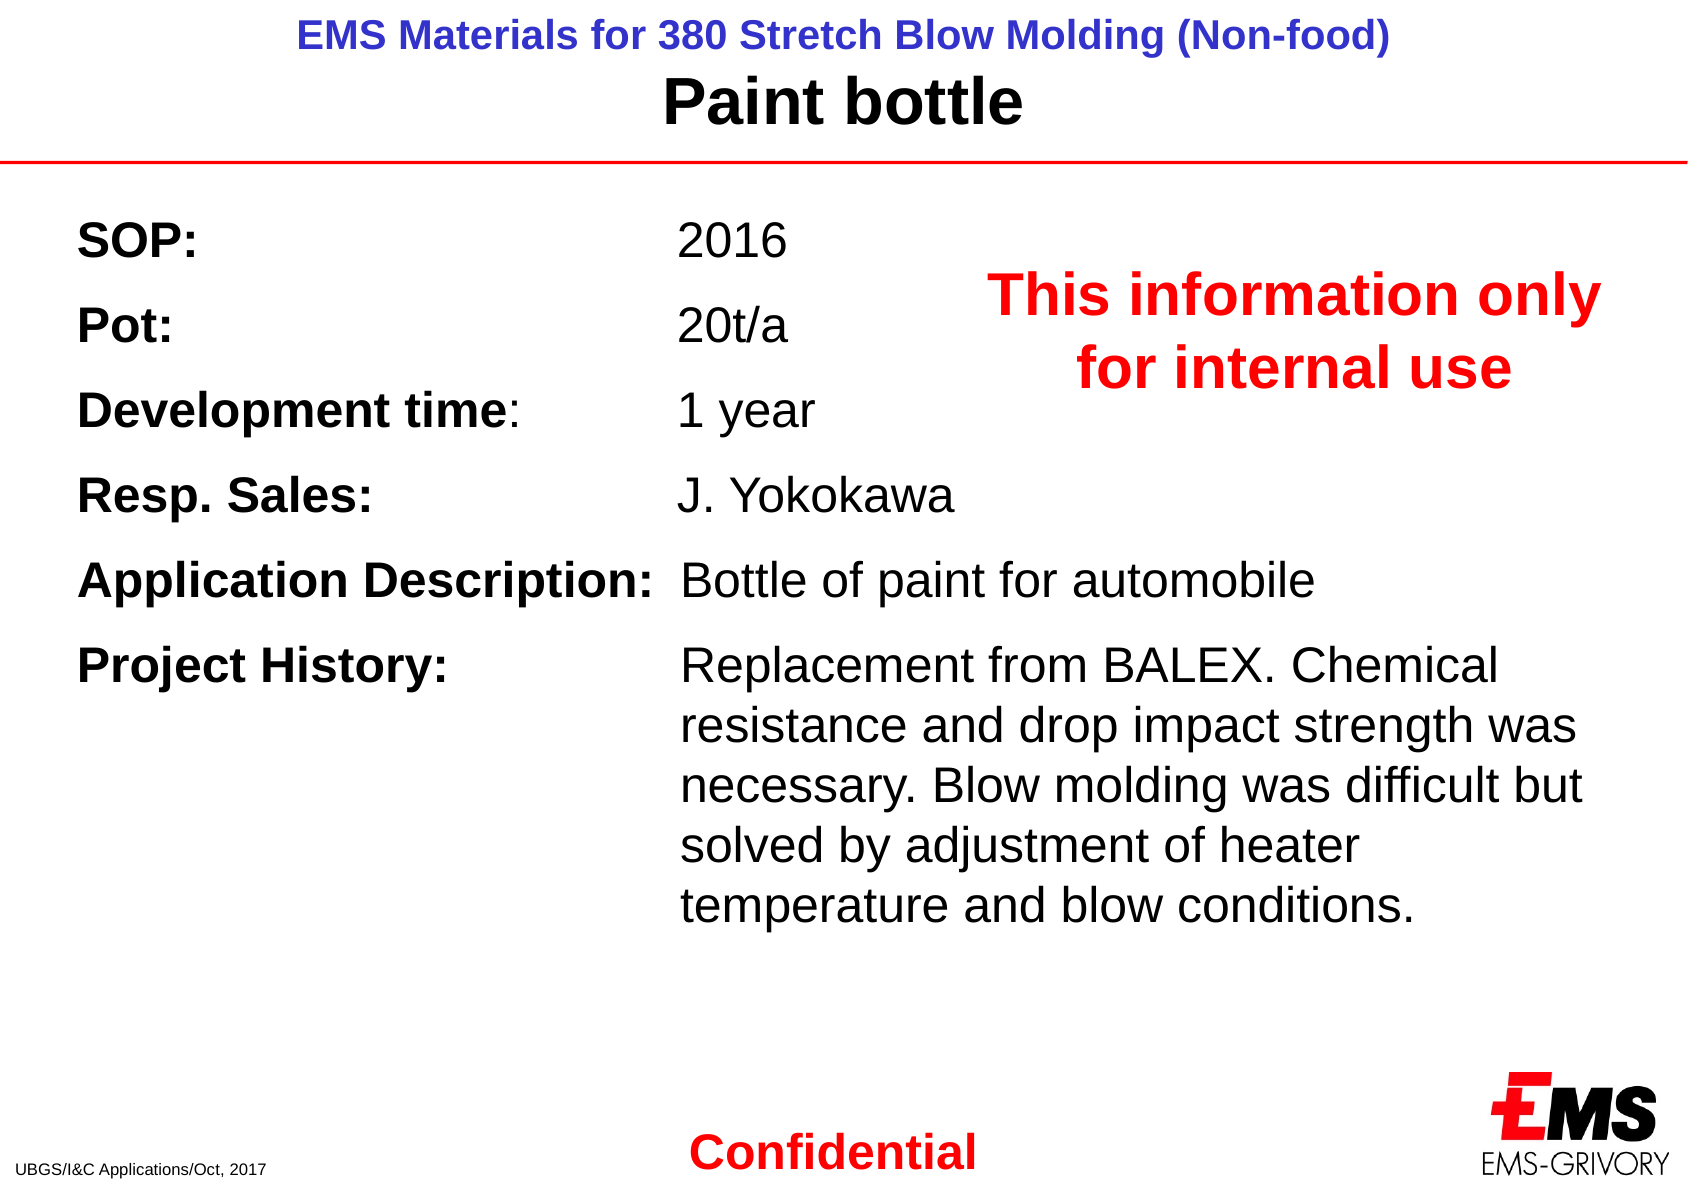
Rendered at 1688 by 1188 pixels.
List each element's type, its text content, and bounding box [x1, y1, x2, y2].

text_box SOP: 2016 Pot: 20t/a Development time: 1 year Resp. Sales: J. Yokokawa Application Description: Bottle of paint for automobile Project History: Replacement from BALEX. Chemical resistance and drop impact strength was necessary. Blow molding was difficult but solved by adjustment of heater temperature and blow conditions. [62, 200, 1658, 940]
picture [1480, 1072, 1669, 1181]
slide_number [0, 1151, 813, 1188]
text_box EMS Materials for 380 Stretch Blow Molding (Non-food) Paint bottle [0, 0, 1688, 145]
